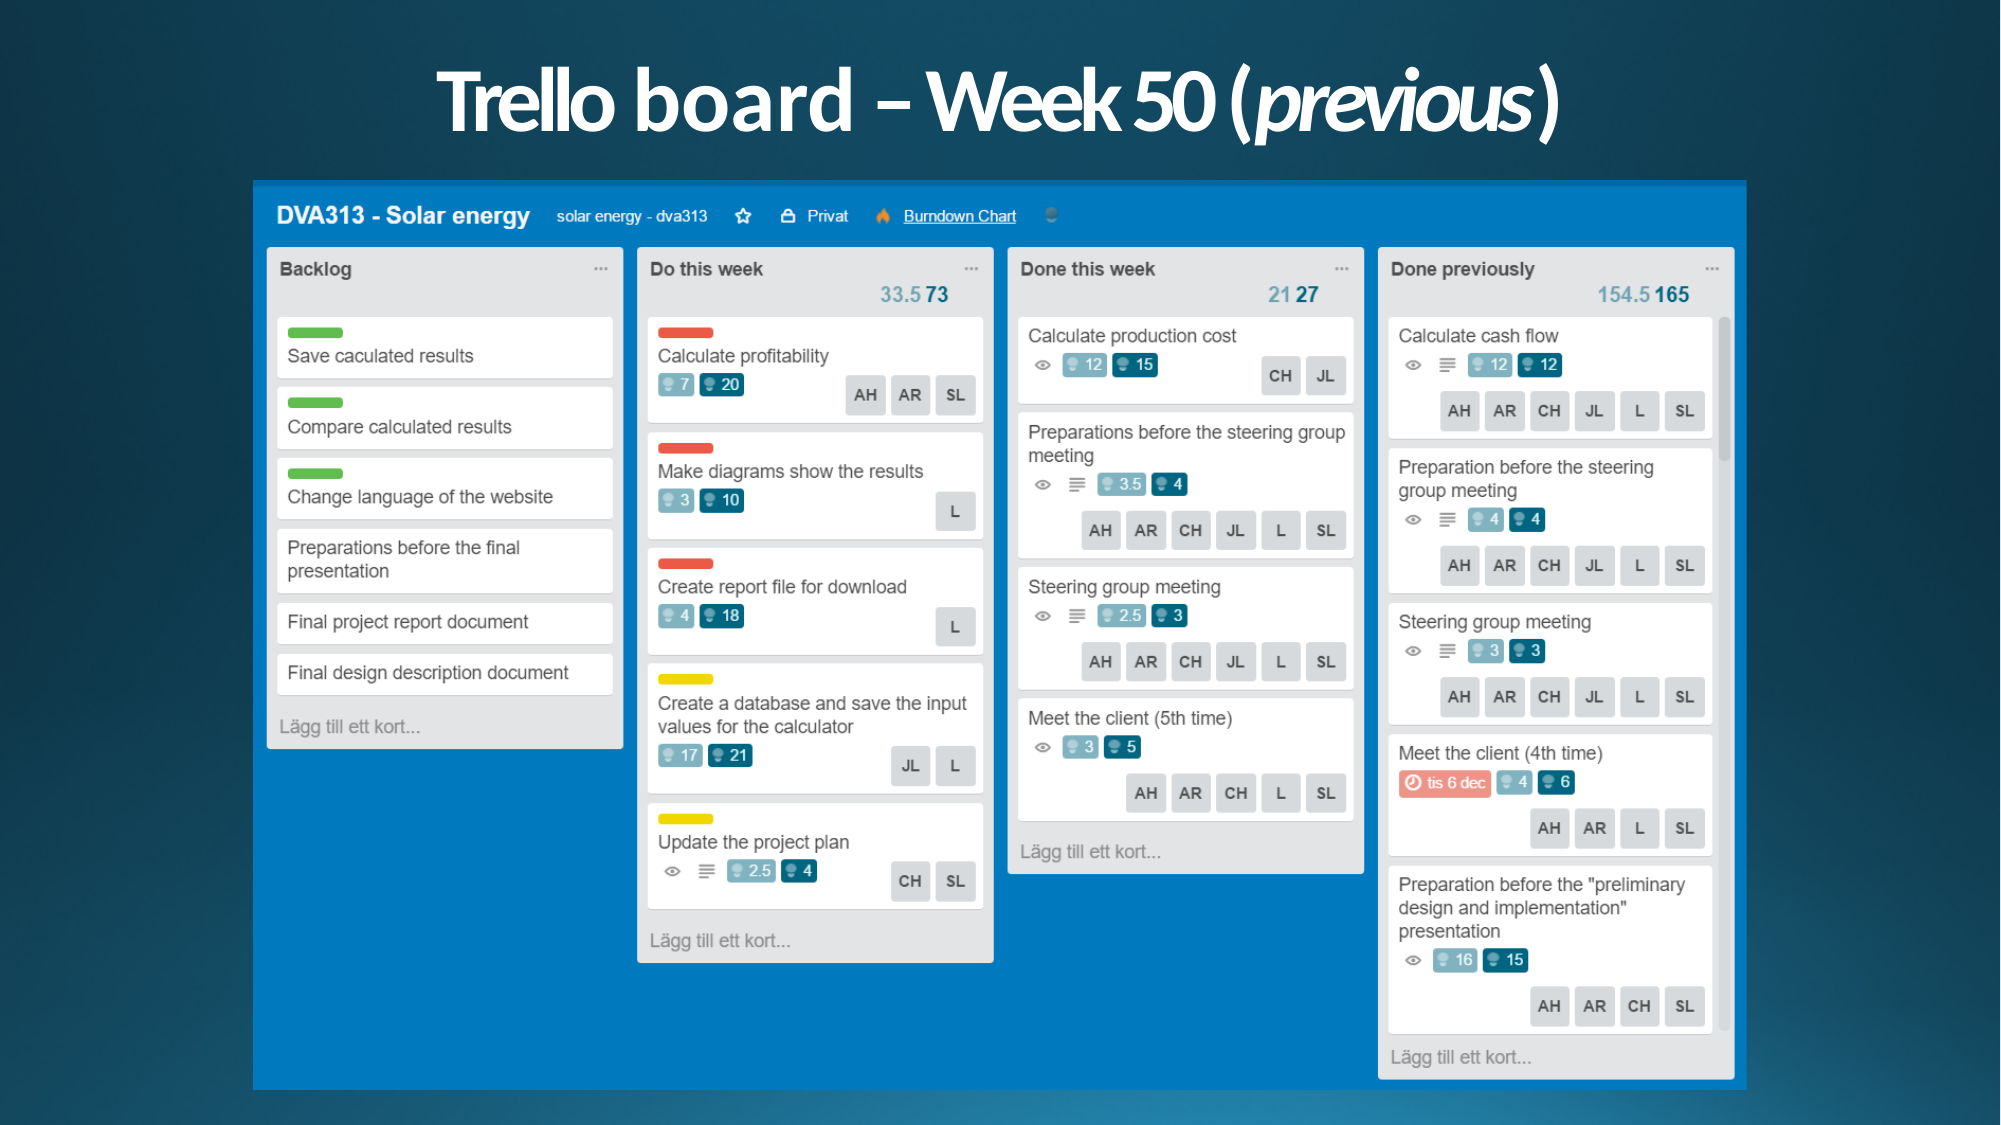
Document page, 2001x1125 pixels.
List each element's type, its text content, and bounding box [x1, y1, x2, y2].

title Trello board – Week 50 (previous) [0, 44, 2000, 203]
picture [0, 0, 2001, 1125]
